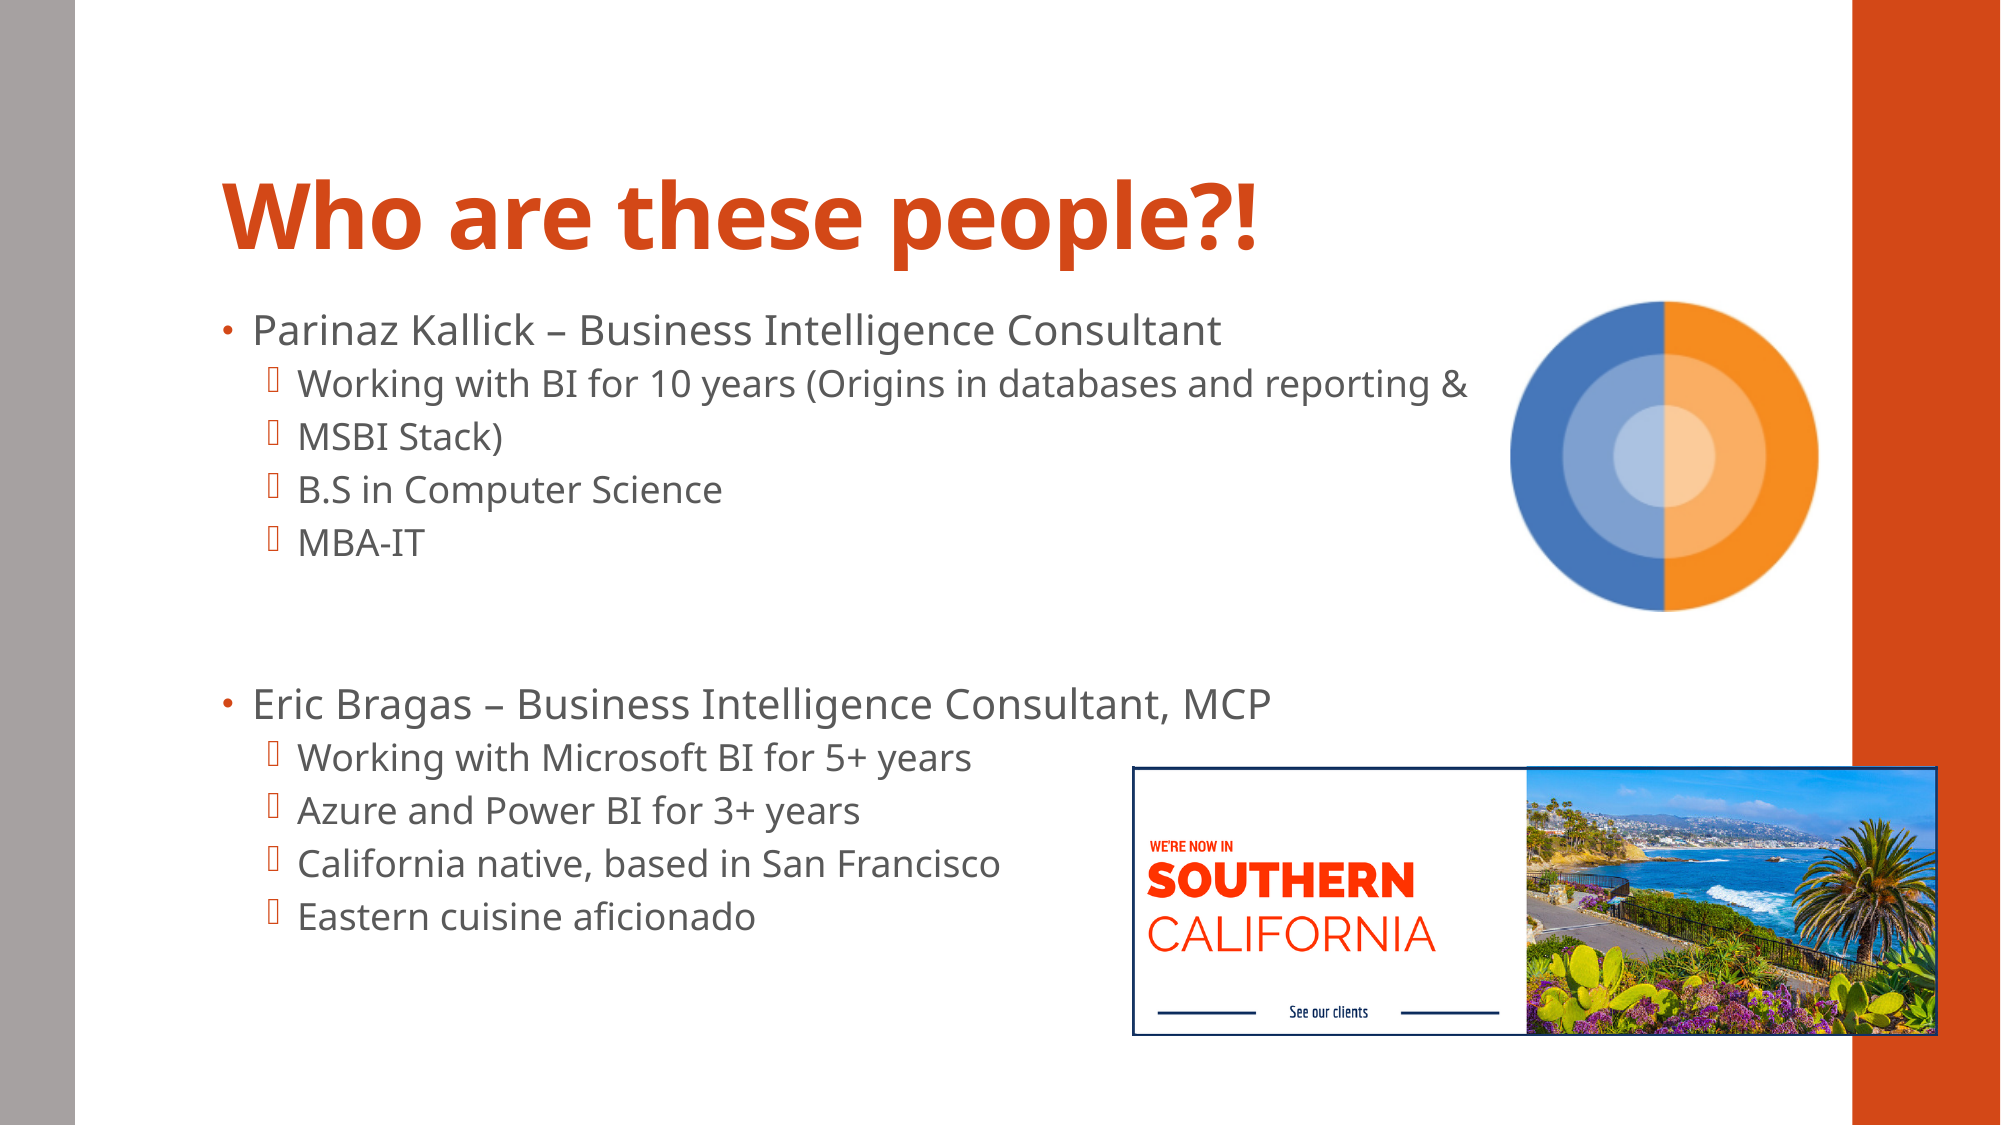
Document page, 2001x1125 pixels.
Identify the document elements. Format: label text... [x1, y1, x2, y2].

title Who are these people?! [206, 48, 1797, 278]
list Parinaz Kallick – Business Intelligence Consultant Working with BI for 10 years (Origins in databases and reporting & MSBI Stack) B.S in Computer Science MBA-IT Eric Bragas – Business Intelligence Consultant, MCP Working with Microsoft BI for 5+ years Azure and Power BI for 3+ years California native, based in San Francisco Eastern cuisine aficionado [206, 299, 1617, 1014]
picture [1508, 299, 1822, 613]
picture [1131, 766, 1939, 1036]
